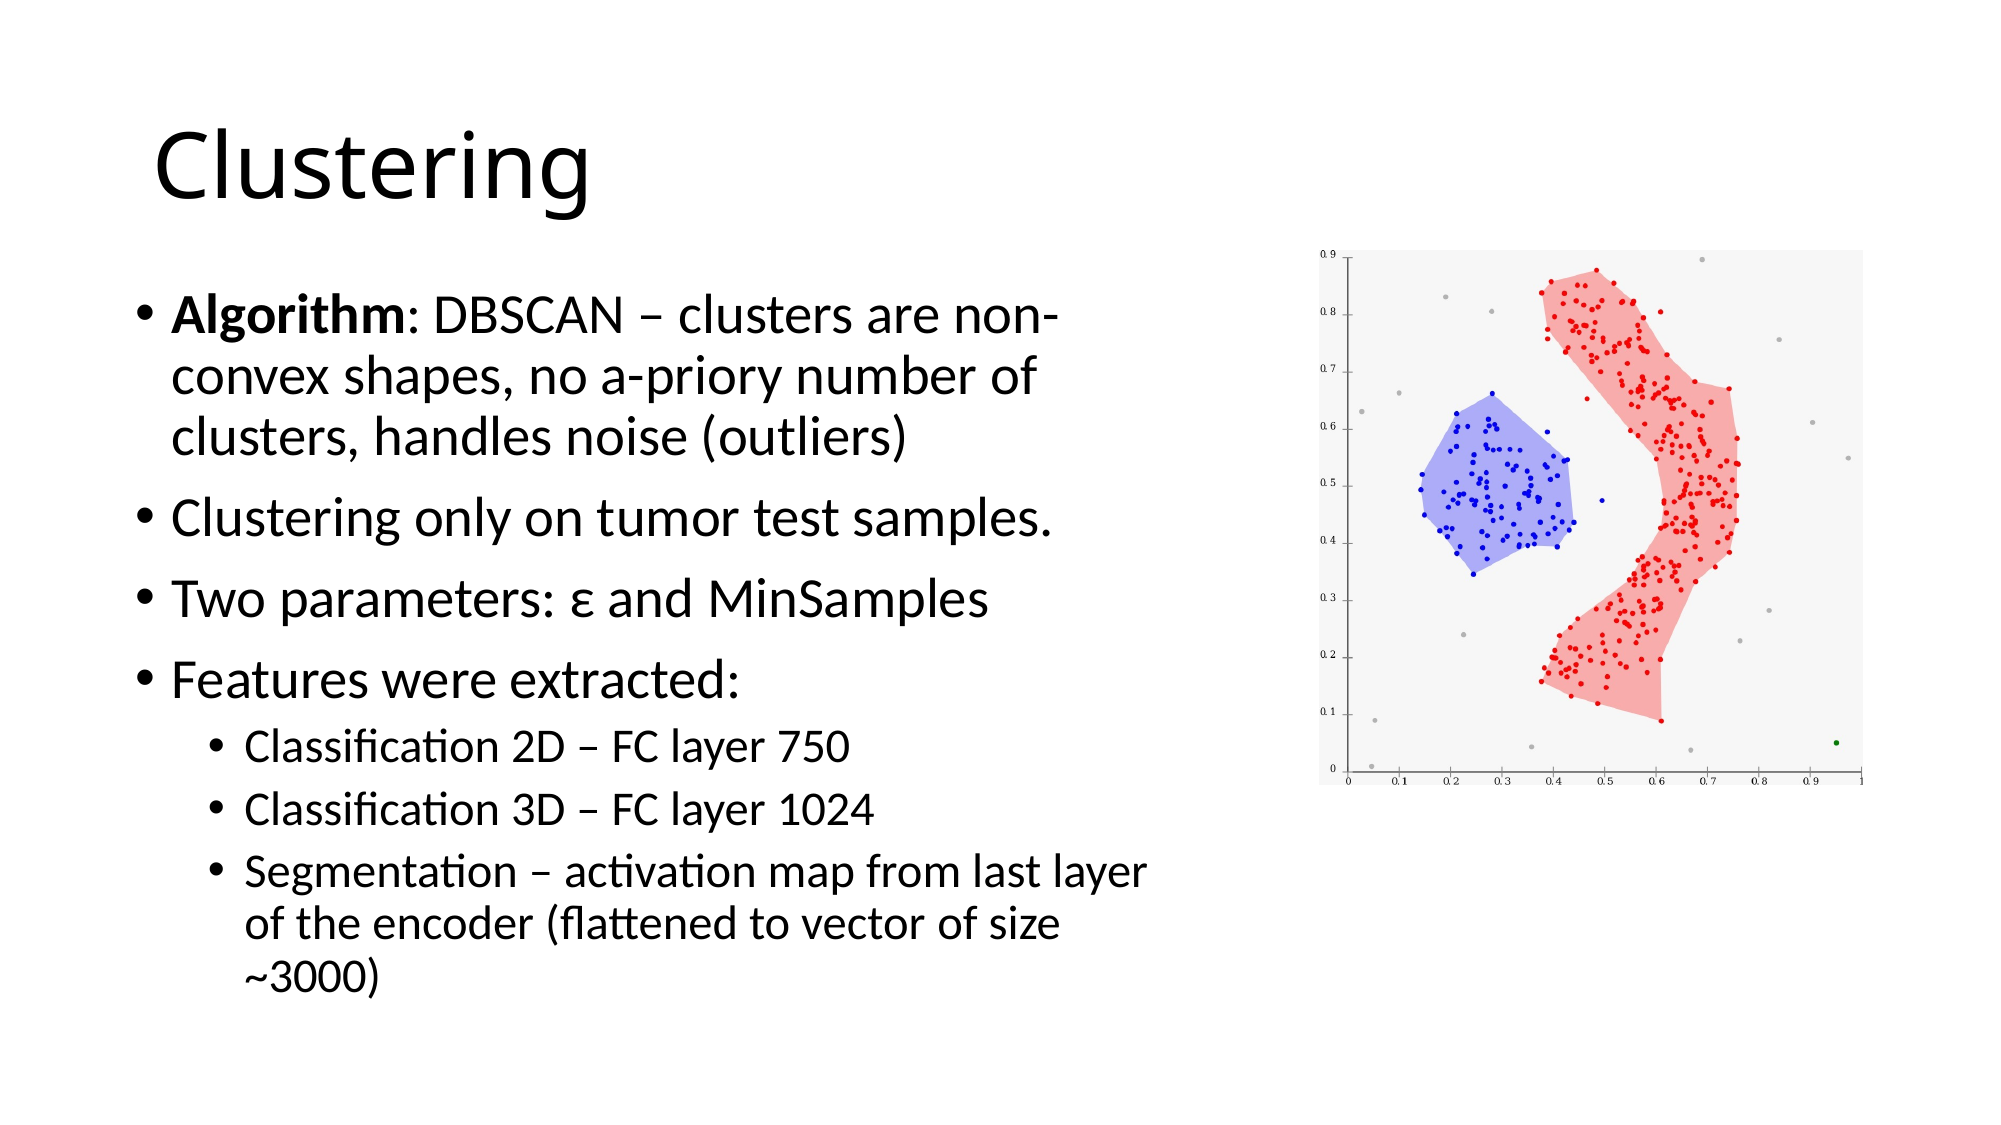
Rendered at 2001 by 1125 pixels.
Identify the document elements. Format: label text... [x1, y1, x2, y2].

picture [1319, 250, 1863, 785]
title Clustering [137, 59, 1863, 278]
list Algorithm: DBSCAN – clusters are non-convex shapes, no a-priory number of clusters, handles noise (outliers) Clustering only on tumor test samples. Two parameters: ε and MinSamples Features were extracted: Classification 2D – FC layer 750 Classification 3D – FC layer 1024 Segmentation – activation map from last layer of the encoder (flattened to vector of size ~3000) [120, 277, 1191, 1014]
